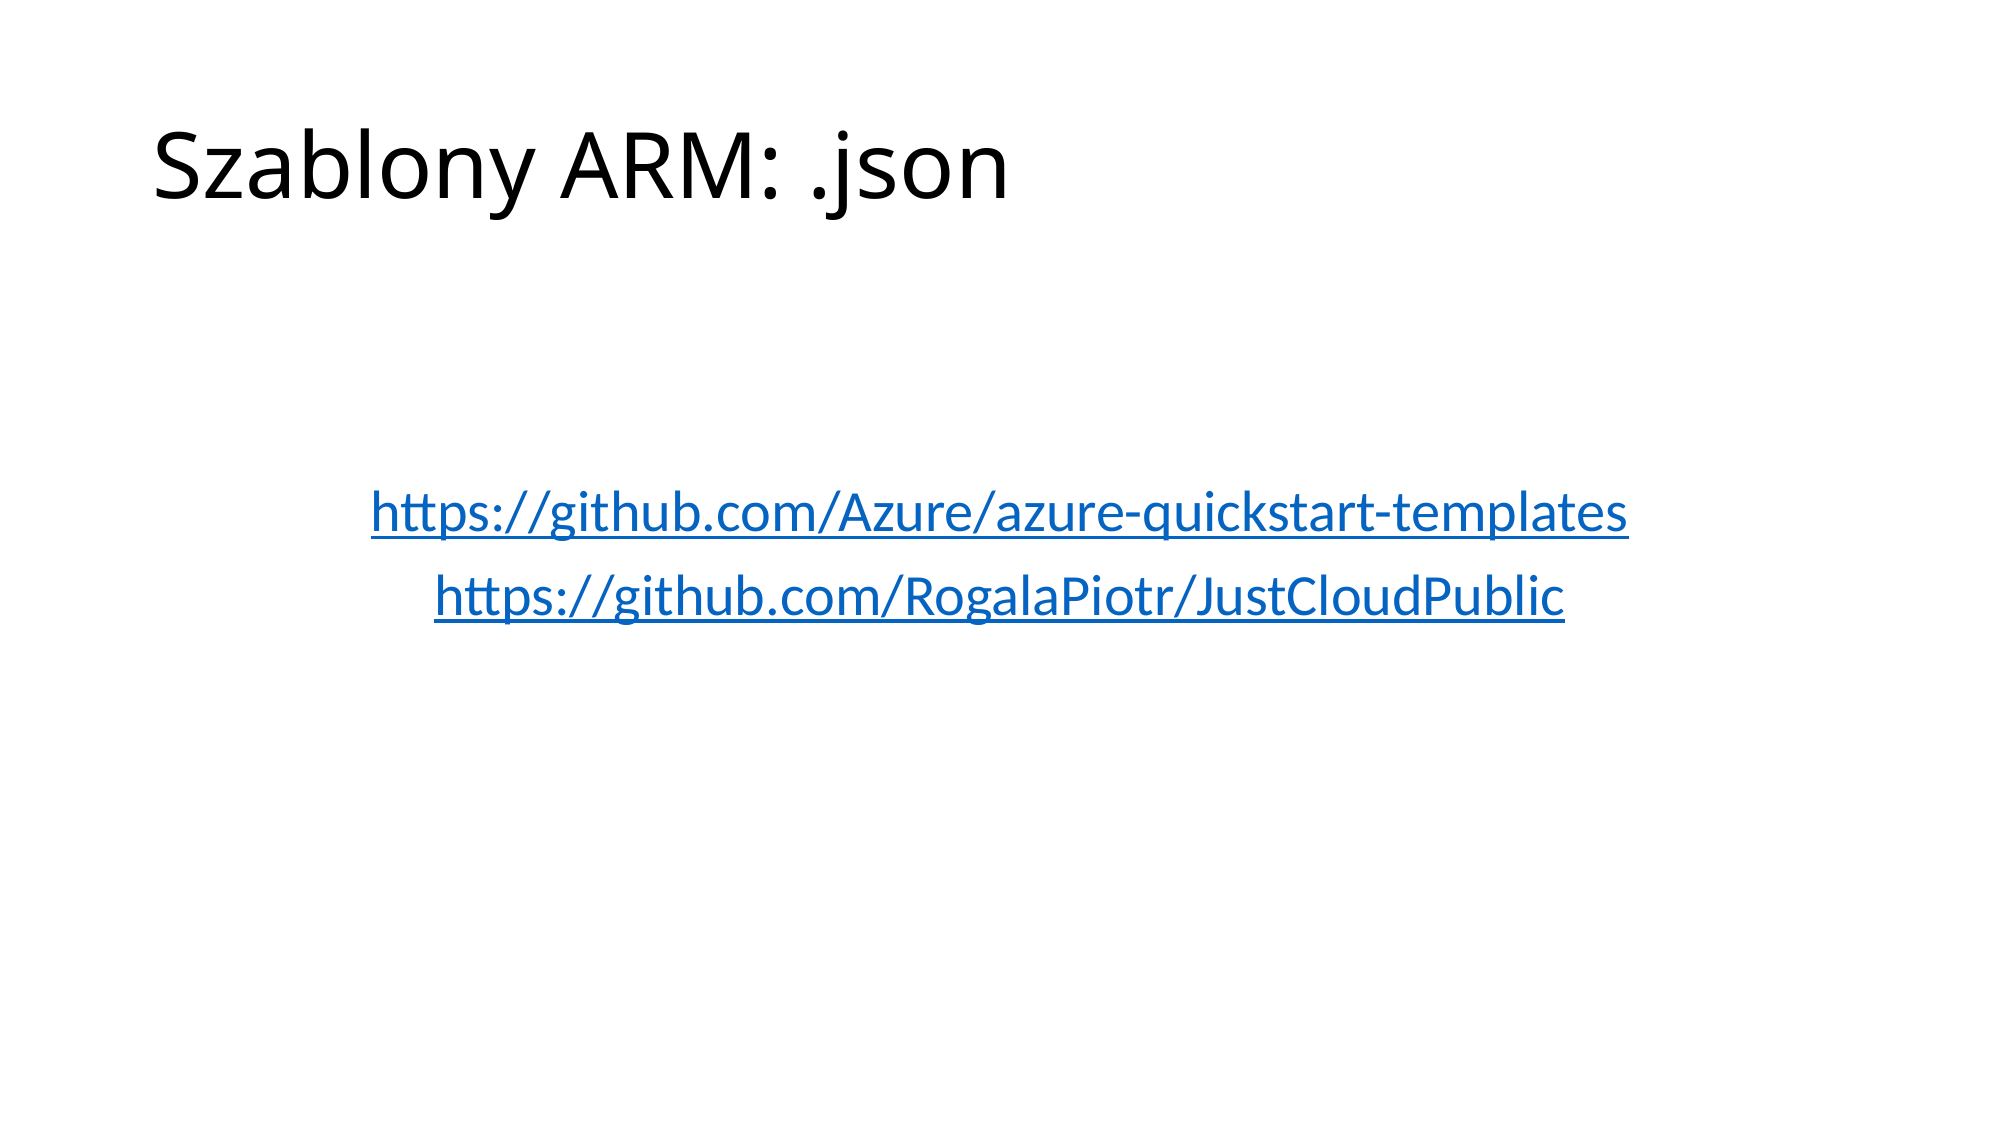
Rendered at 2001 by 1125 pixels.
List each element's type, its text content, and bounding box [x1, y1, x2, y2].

title Szablony ARM: .json [137, 59, 1863, 278]
list https://github.com/Azure/azure-quickstart-templates https://github.com/RogalaPiotr/JustCloudPublic [137, 299, 1863, 1014]
